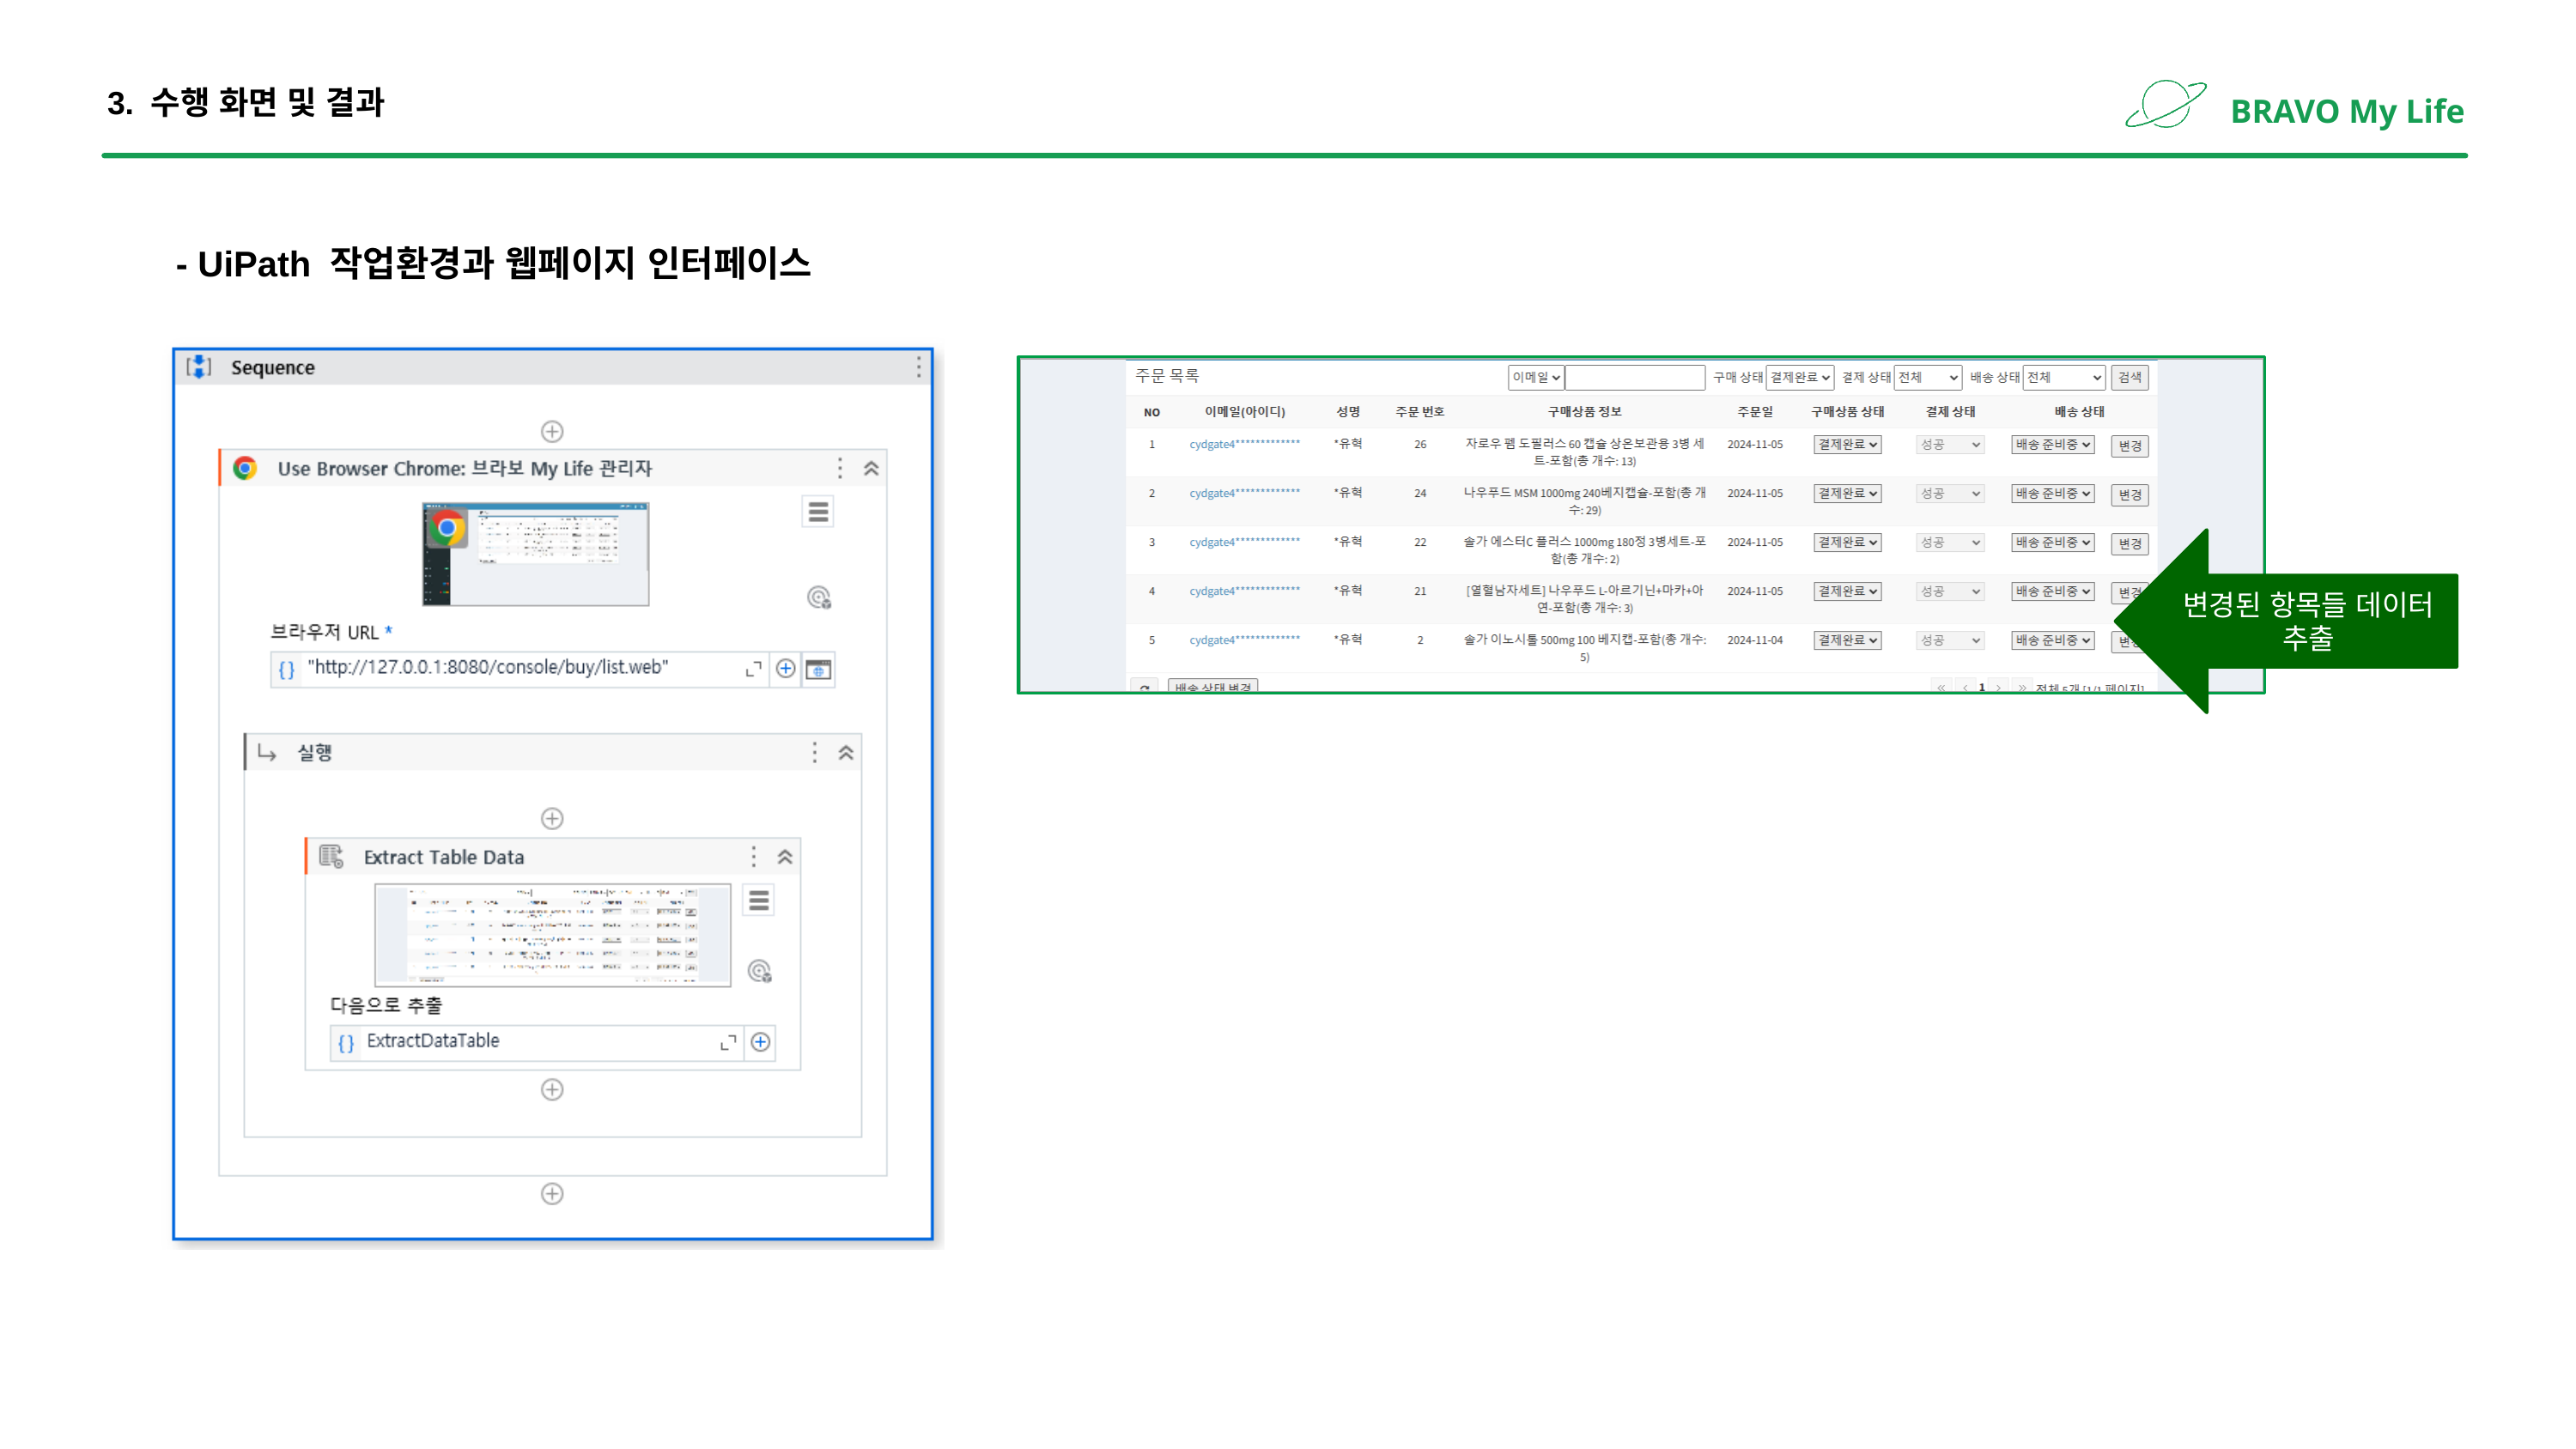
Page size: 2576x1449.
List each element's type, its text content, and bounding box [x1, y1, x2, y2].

picture [161, 337, 945, 1250]
text_box 변경된 항목들 데이터 추출 [2191, 700, 2209, 714]
picture [2118, 66, 2215, 139]
text_box 3. 수행 화면 및 결과 [107, 76, 644, 122]
text_box - UiPath 작업환경과 웹페이지 인터페이스 [175, 233, 1098, 284]
text_box 변경된 항목들 데이터 추출 [2268, 573, 2459, 669]
text_box BRAVO My Life [2218, 84, 2466, 130]
picture [1019, 358, 2263, 693]
